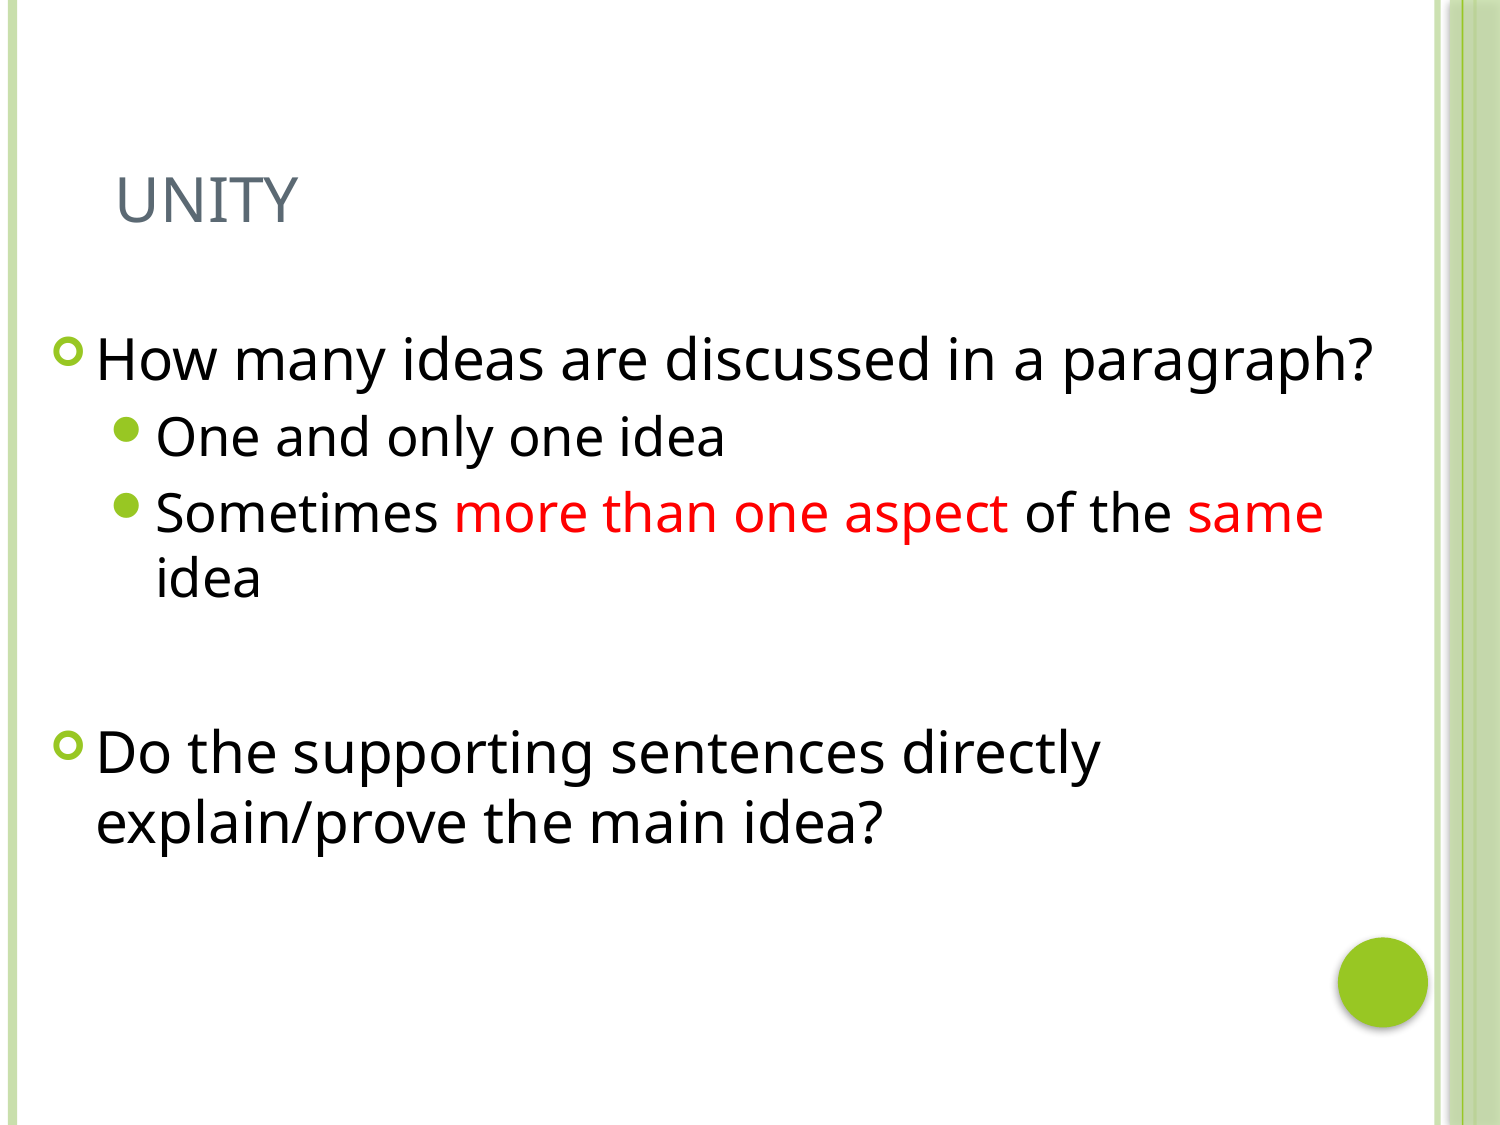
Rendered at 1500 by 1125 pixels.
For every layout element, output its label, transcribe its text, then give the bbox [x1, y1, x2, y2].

list How many ideas are discussed in a paragraph? One and only one idea Sometimes more than one aspect of the same idea Do the supporting sentences directly explain/prove the main idea? [35, 314, 1454, 981]
title unity [100, 54, 1326, 243]
